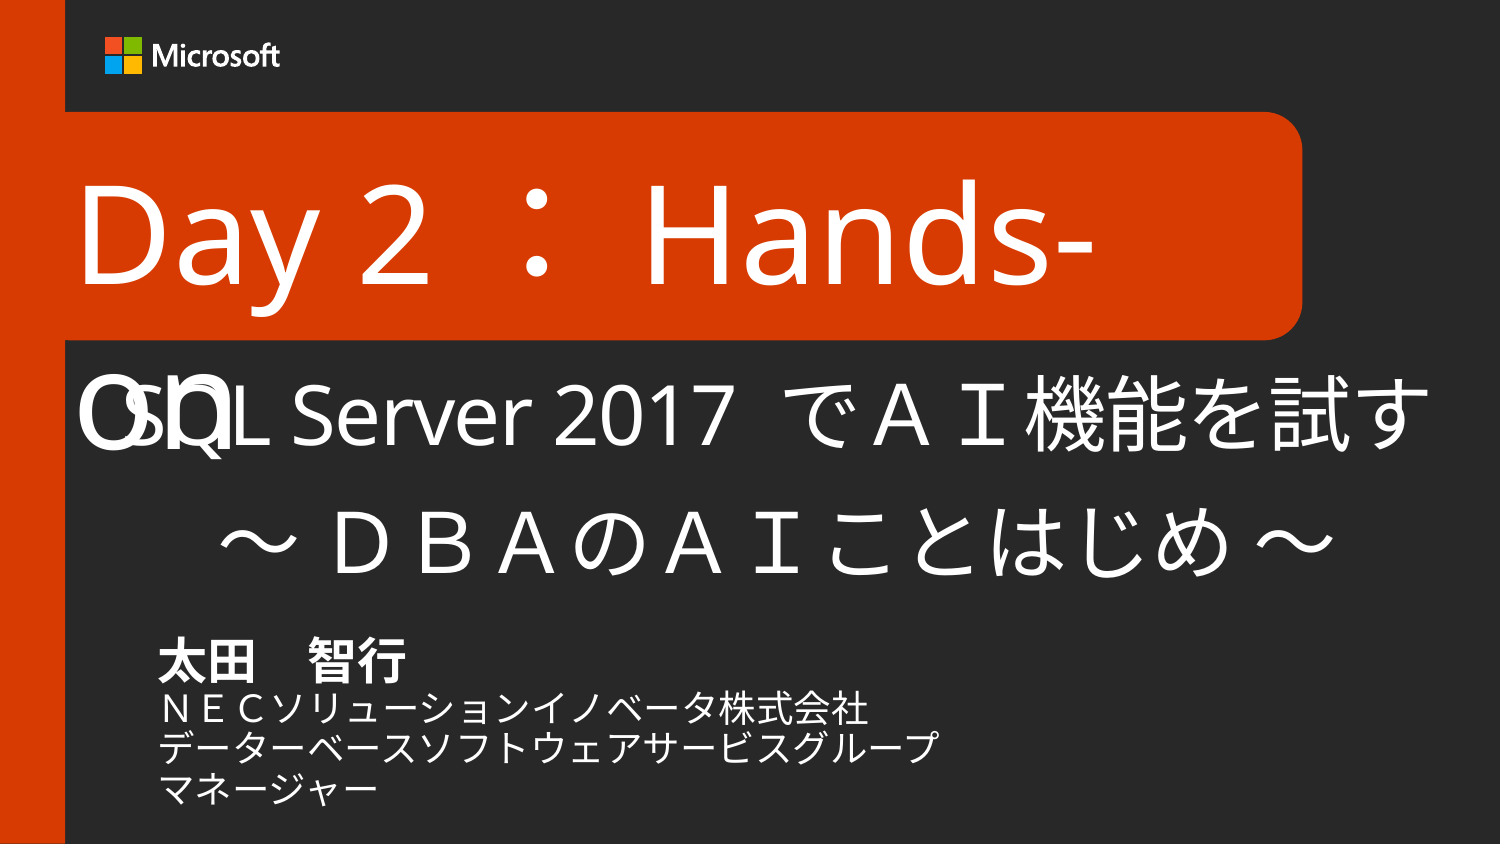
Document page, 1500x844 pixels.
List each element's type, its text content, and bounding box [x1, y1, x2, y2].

text_box Day 2：Hands-on [30, 111, 1304, 342]
title SQL Server 2017 でＡＩ機能を試す [85, 257, 1470, 479]
text_box ～ ＤＢＡのＡＩことはじめ ～ [202, 482, 1353, 598]
list 太田 智行 ＮＥＣソリューションイノベータ株式会社 データーベースソフトウェアサービスグループ マネージャー [130, 618, 1068, 839]
